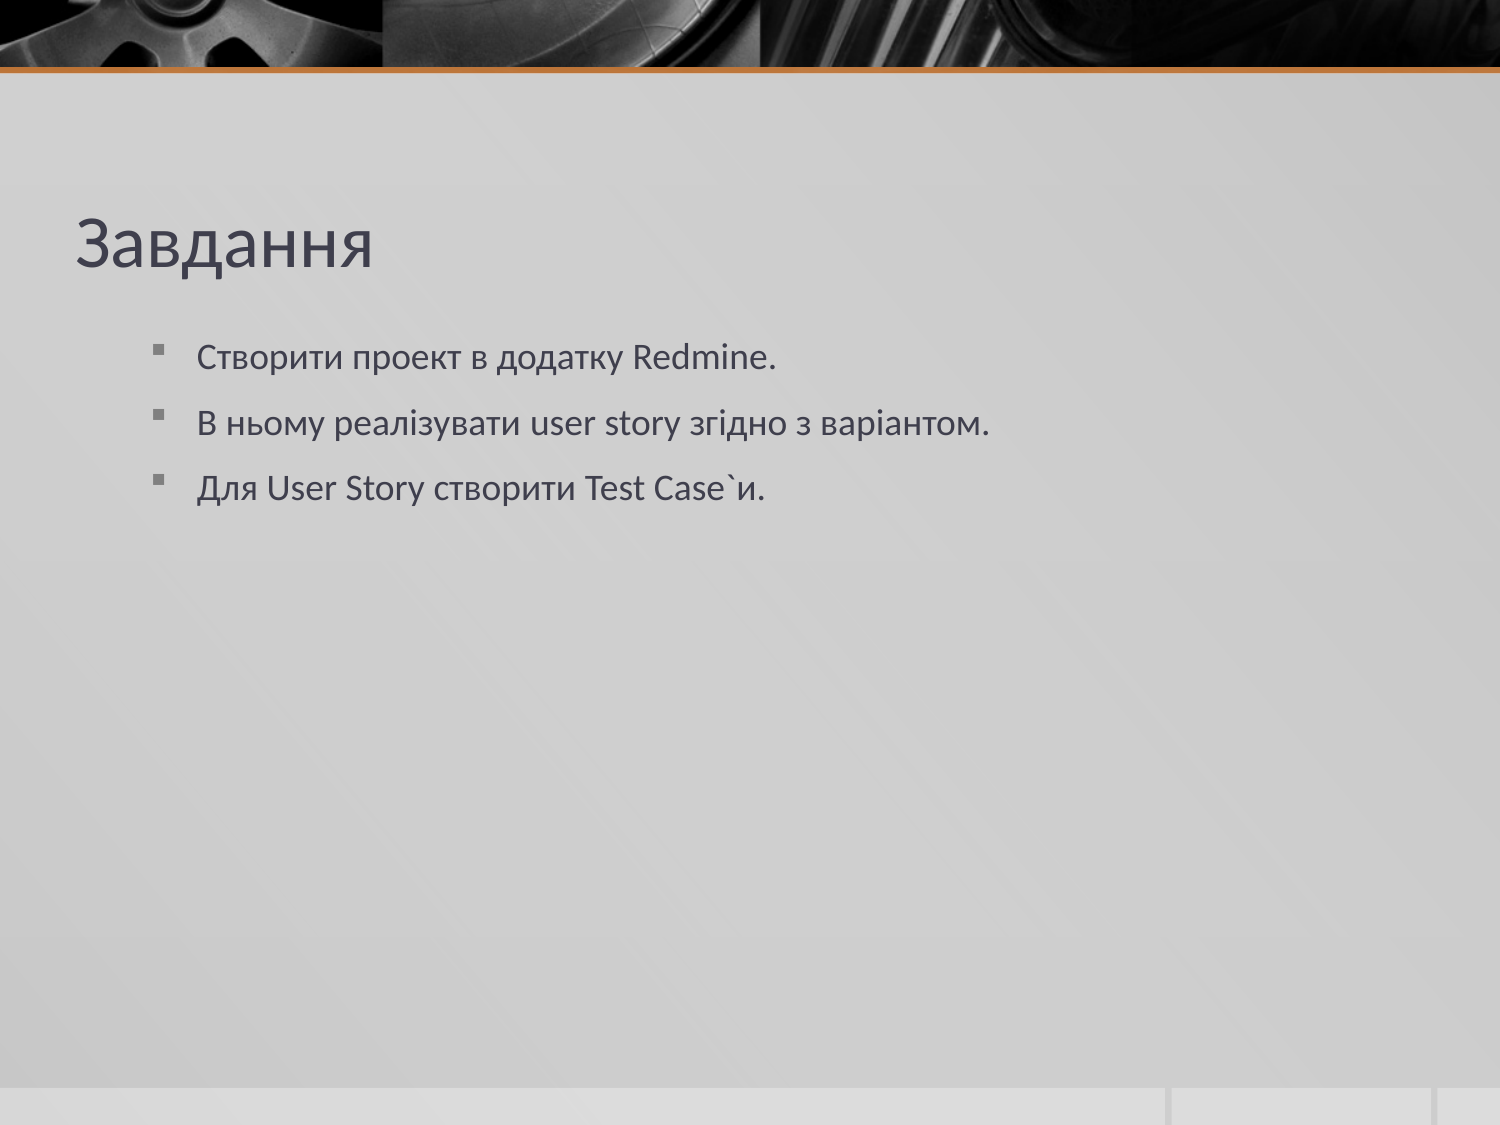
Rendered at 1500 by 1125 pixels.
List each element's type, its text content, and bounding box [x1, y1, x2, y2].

title Завдання [75, 162, 1425, 313]
list Створити проект в додатку Redmine. В ньому реалізувати user story згідно з варіантом. Для User Story створити Test Case`и. [75, 324, 1425, 1005]
picture [0, 0, 1500, 67]
